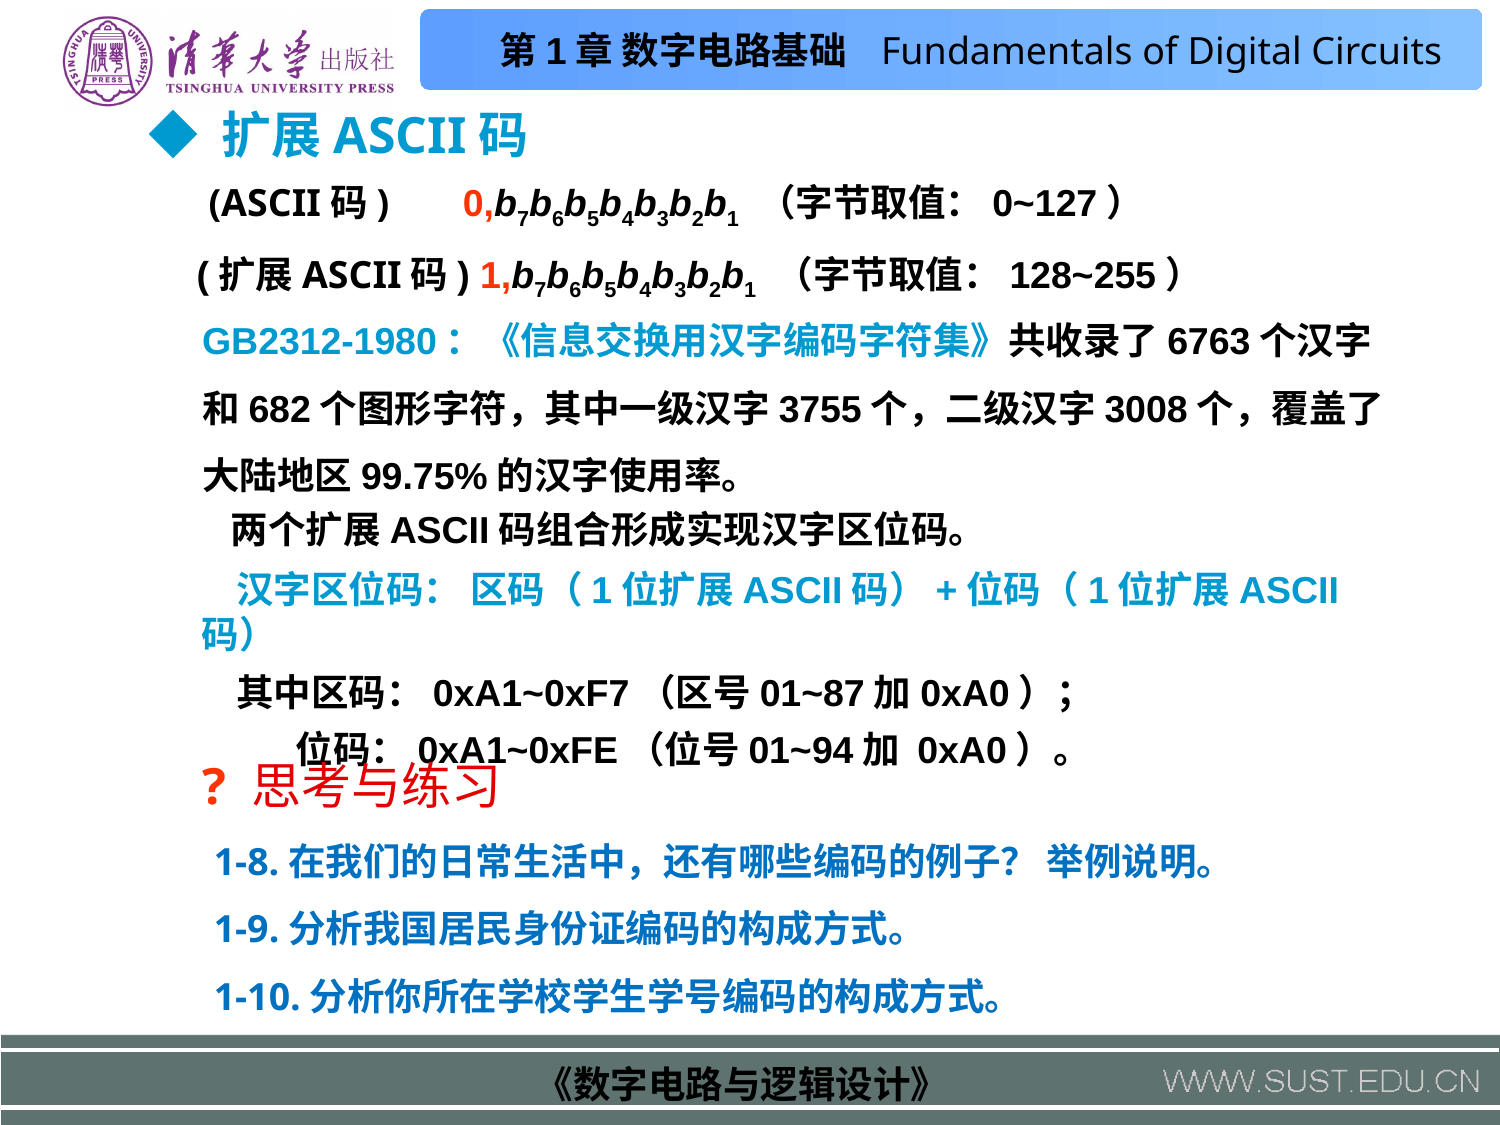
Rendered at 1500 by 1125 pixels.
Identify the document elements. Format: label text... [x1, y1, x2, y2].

text_box ◆ 扩展ASCII码 [133, 96, 681, 172]
text_box (ASCII码) 0,b7b6b5b4b3b2b1 （字节取值：0~127） [184, 172, 1159, 238]
text_box 1-8.在我们的日常生活中，还有哪些编码的例子？ 举例说明。 1-9.分析我国居民身份证编码的构成方式。 1-10.分析你所在学校学生学号编码的构成方式。 [198, 807, 1250, 1026]
text_box GB2312-1980：《信息交换用汉字编码字符集》共收录了6763个汉字和682个图形字符，其中一级汉字3755个，二级汉字3008个，覆盖了大陆地区99.75%的汉字使用率。 [187, 287, 1414, 505]
text_box 两个扩展ASCII码组合形成实现汉字区位码。 [216, 498, 979, 559]
text_box 汉字区位码： 区码（1位扩展ASCII码）+位码（1位扩展ASCII码） 其中区码：0xA1~0xF7（区号01~87加0xA0）； 位码：0xA1~0xFE（位号01~94加 0xA0）。 [187, 559, 1428, 779]
text_box (扩展ASCII码) 1,b7b6b5b4b3b2b1 （字节取值：128~255） [171, 243, 1218, 310]
text_box ? 思考与练习 [187, 747, 517, 822]
text_box 2. 十进制代码 [1151, 1057, 1492, 1105]
picture [59, 8, 397, 116]
